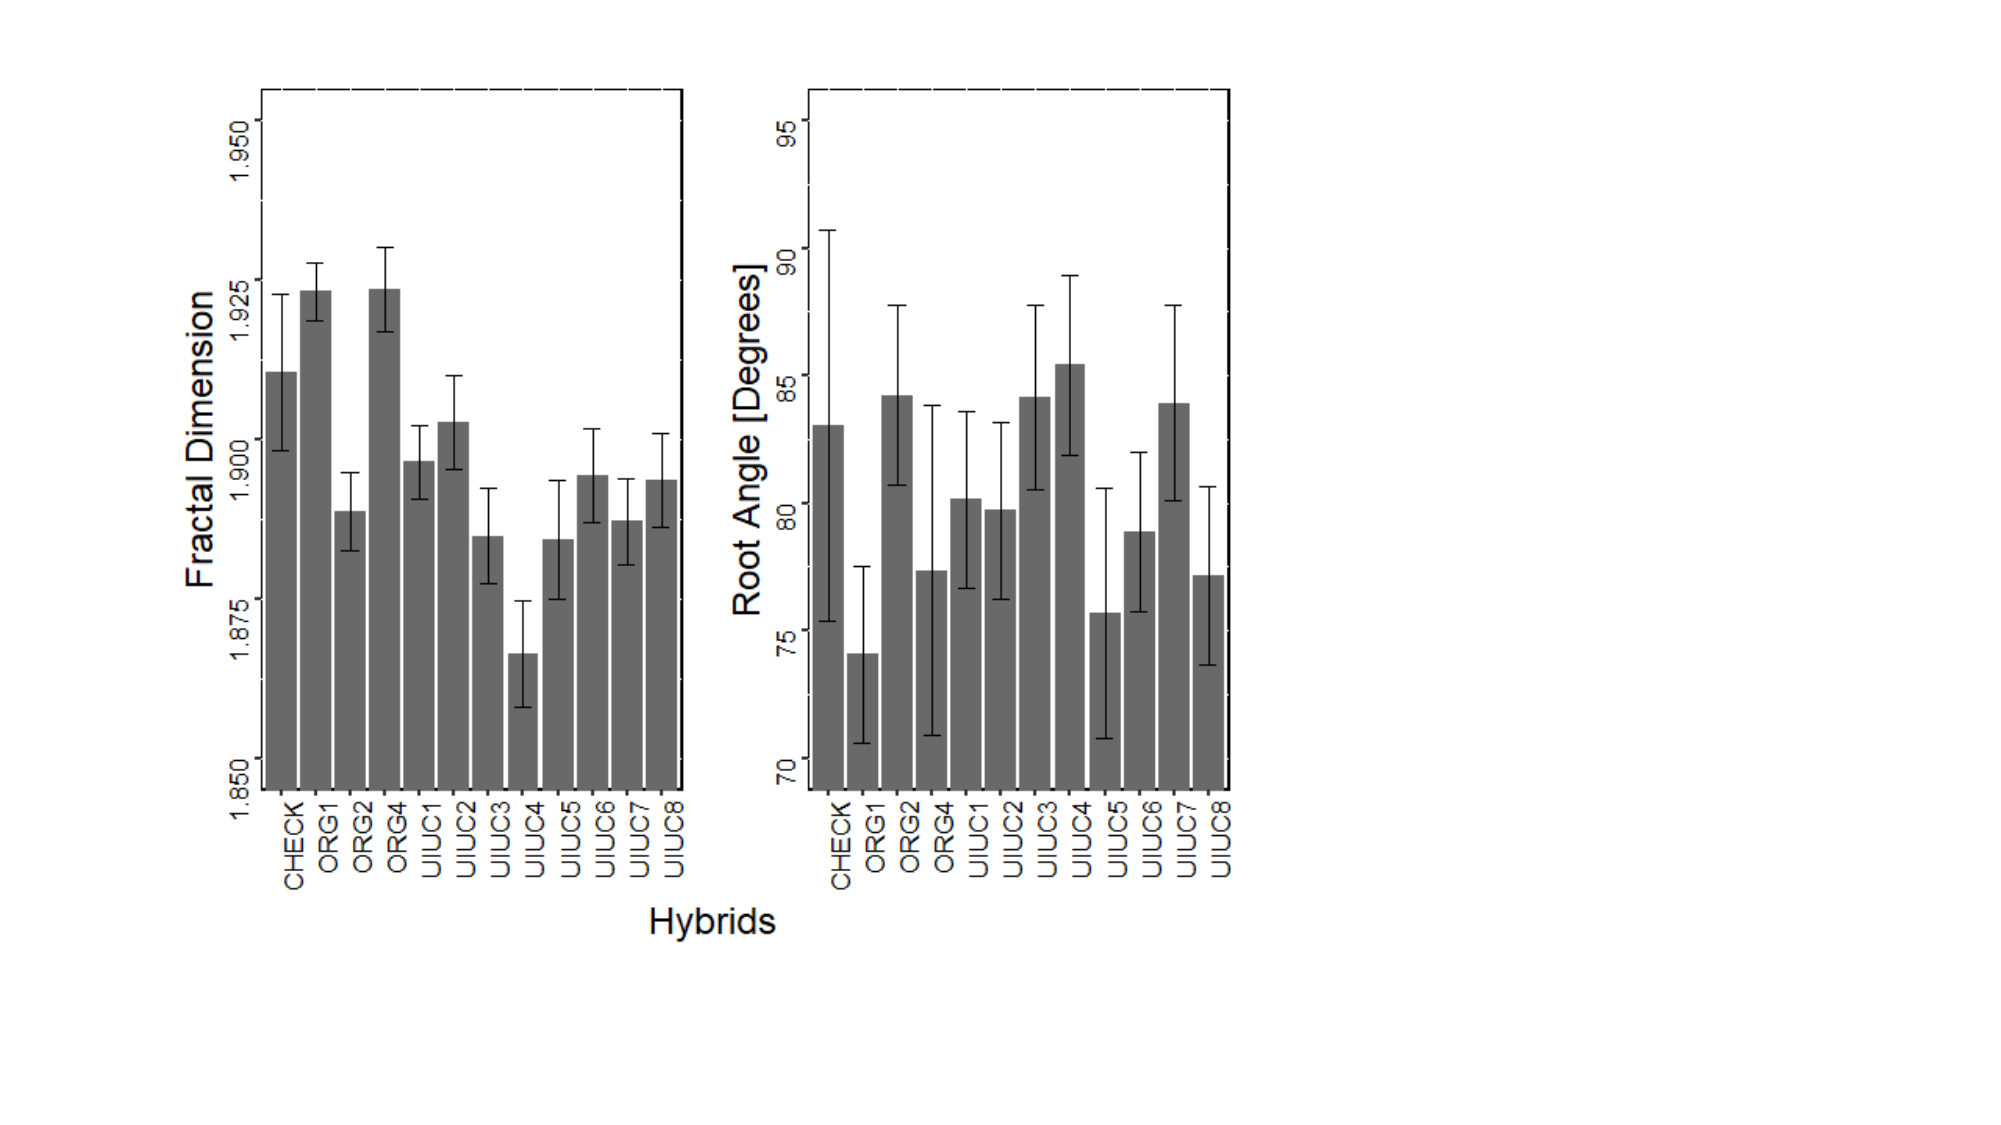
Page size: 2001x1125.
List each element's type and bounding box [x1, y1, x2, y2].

picture [414, 899, 1093, 953]
picture [719, 78, 1249, 890]
picture [172, 78, 707, 890]
